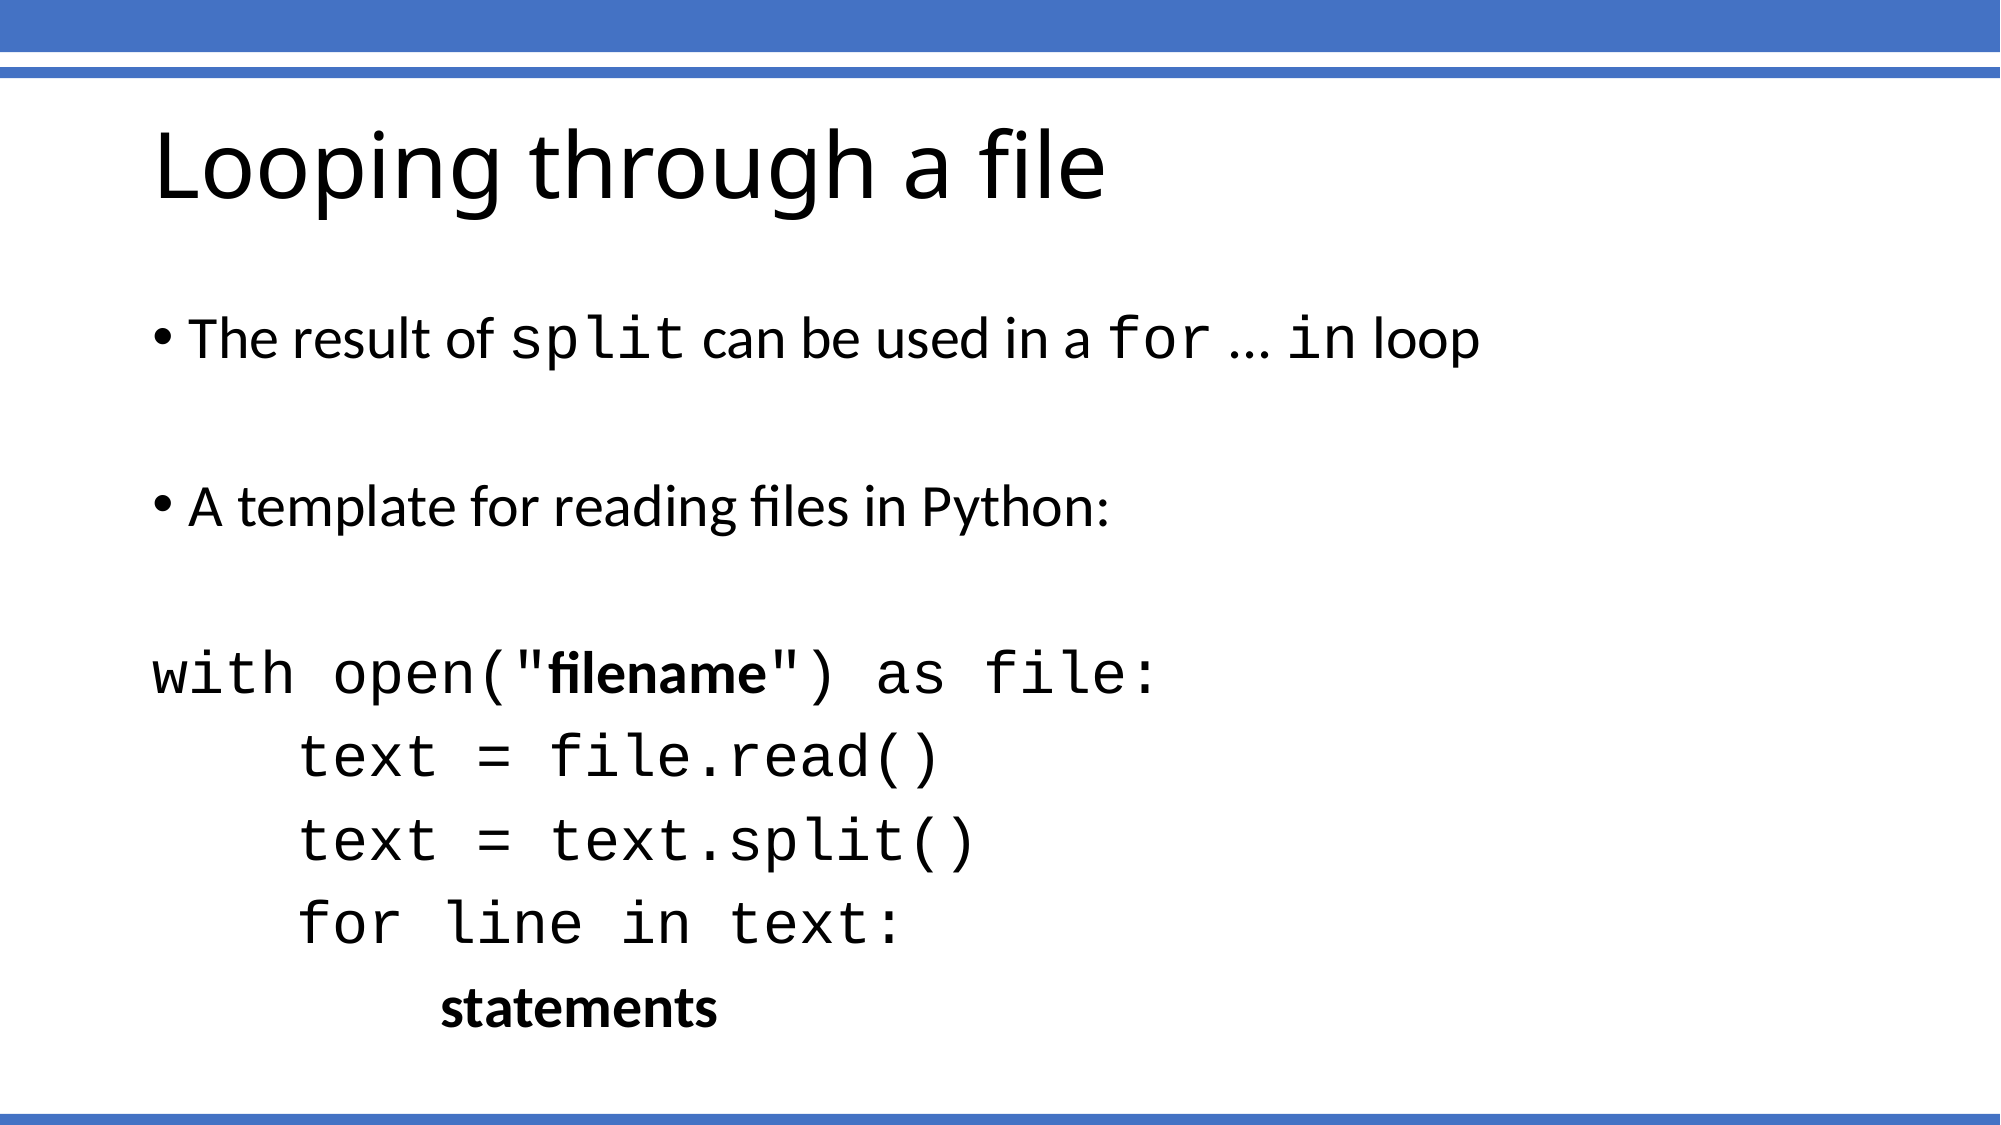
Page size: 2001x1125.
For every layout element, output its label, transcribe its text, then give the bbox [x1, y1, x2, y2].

list The result of split can be used in a for ... in loop A template for reading files in Python: with open("filename") as file: text = file.read() text = text.split() for line in text: statements [137, 299, 1863, 1050]
title Looping through a file [137, 59, 1863, 278]
